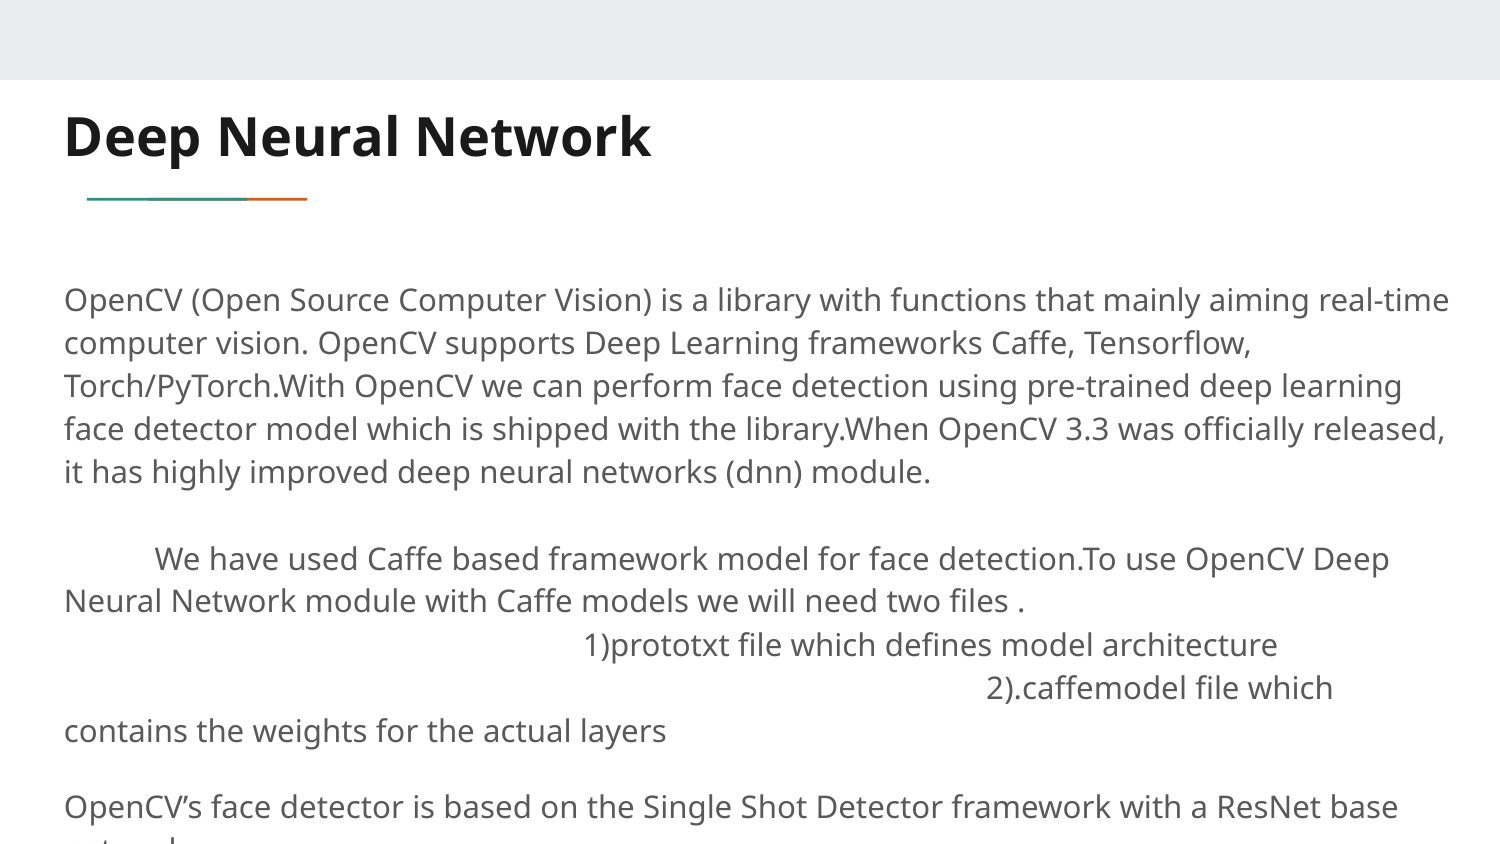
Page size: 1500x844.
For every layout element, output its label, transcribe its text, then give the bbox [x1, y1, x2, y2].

title Deep Neural Network [48, 87, 1381, 259]
list OpenCV (Open Source Computer Vision) is a library with functions that mainly aiming real-time computer vision. OpenCV supports Deep Learning frameworks Caffe, Tensorflow, Torch/PyTorch.With OpenCV we can perform face detection using pre-trained deep learning face detector model which is shipped with the library.When OpenCV 3.3 was officially released, it has highly improved deep neural networks (dnn) module. We have used Caffe based framework model for face detection.To use OpenCV Deep Neural Network module with Caffe models we will need two files . 1)prototxt file which defines model architecture 2).caffemodel file which contains the weights for the actual layers OpenCV’s face detector is based on the Single Shot Detector framework with a ResNet base network. [48, 259, 1480, 812]
